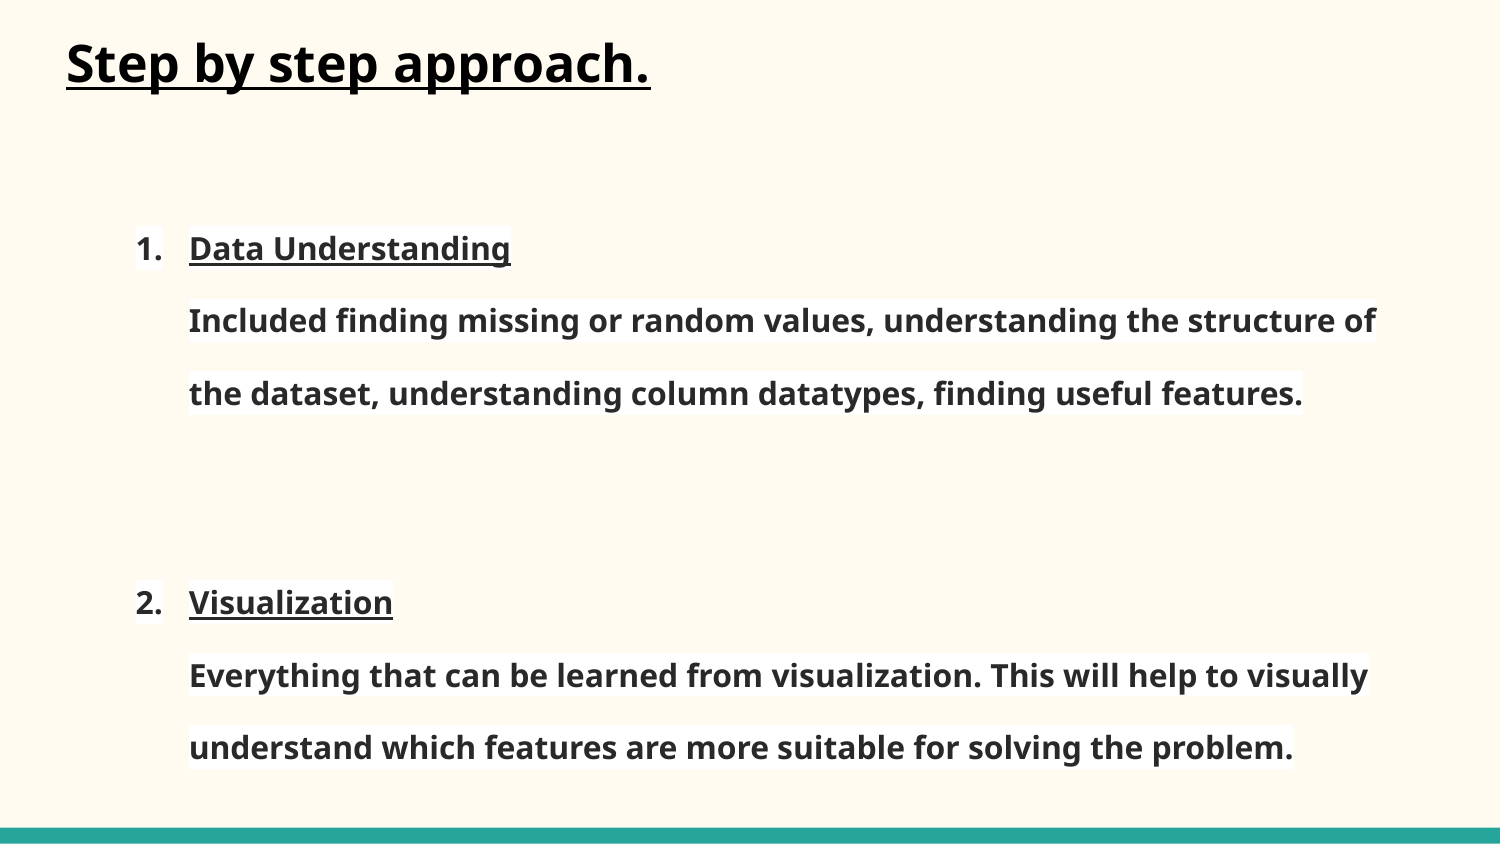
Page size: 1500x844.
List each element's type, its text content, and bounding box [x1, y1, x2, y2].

list Data Understanding Included finding missing or random values, understanding the structure of the dataset, understanding column datatypes, finding useful features. Visualization Everything that can be learned from visualization. This will help to visually understand which features are more suitable for solving the problem. [51, 179, 1449, 737]
title Step by step approach. [51, 12, 1449, 113]
